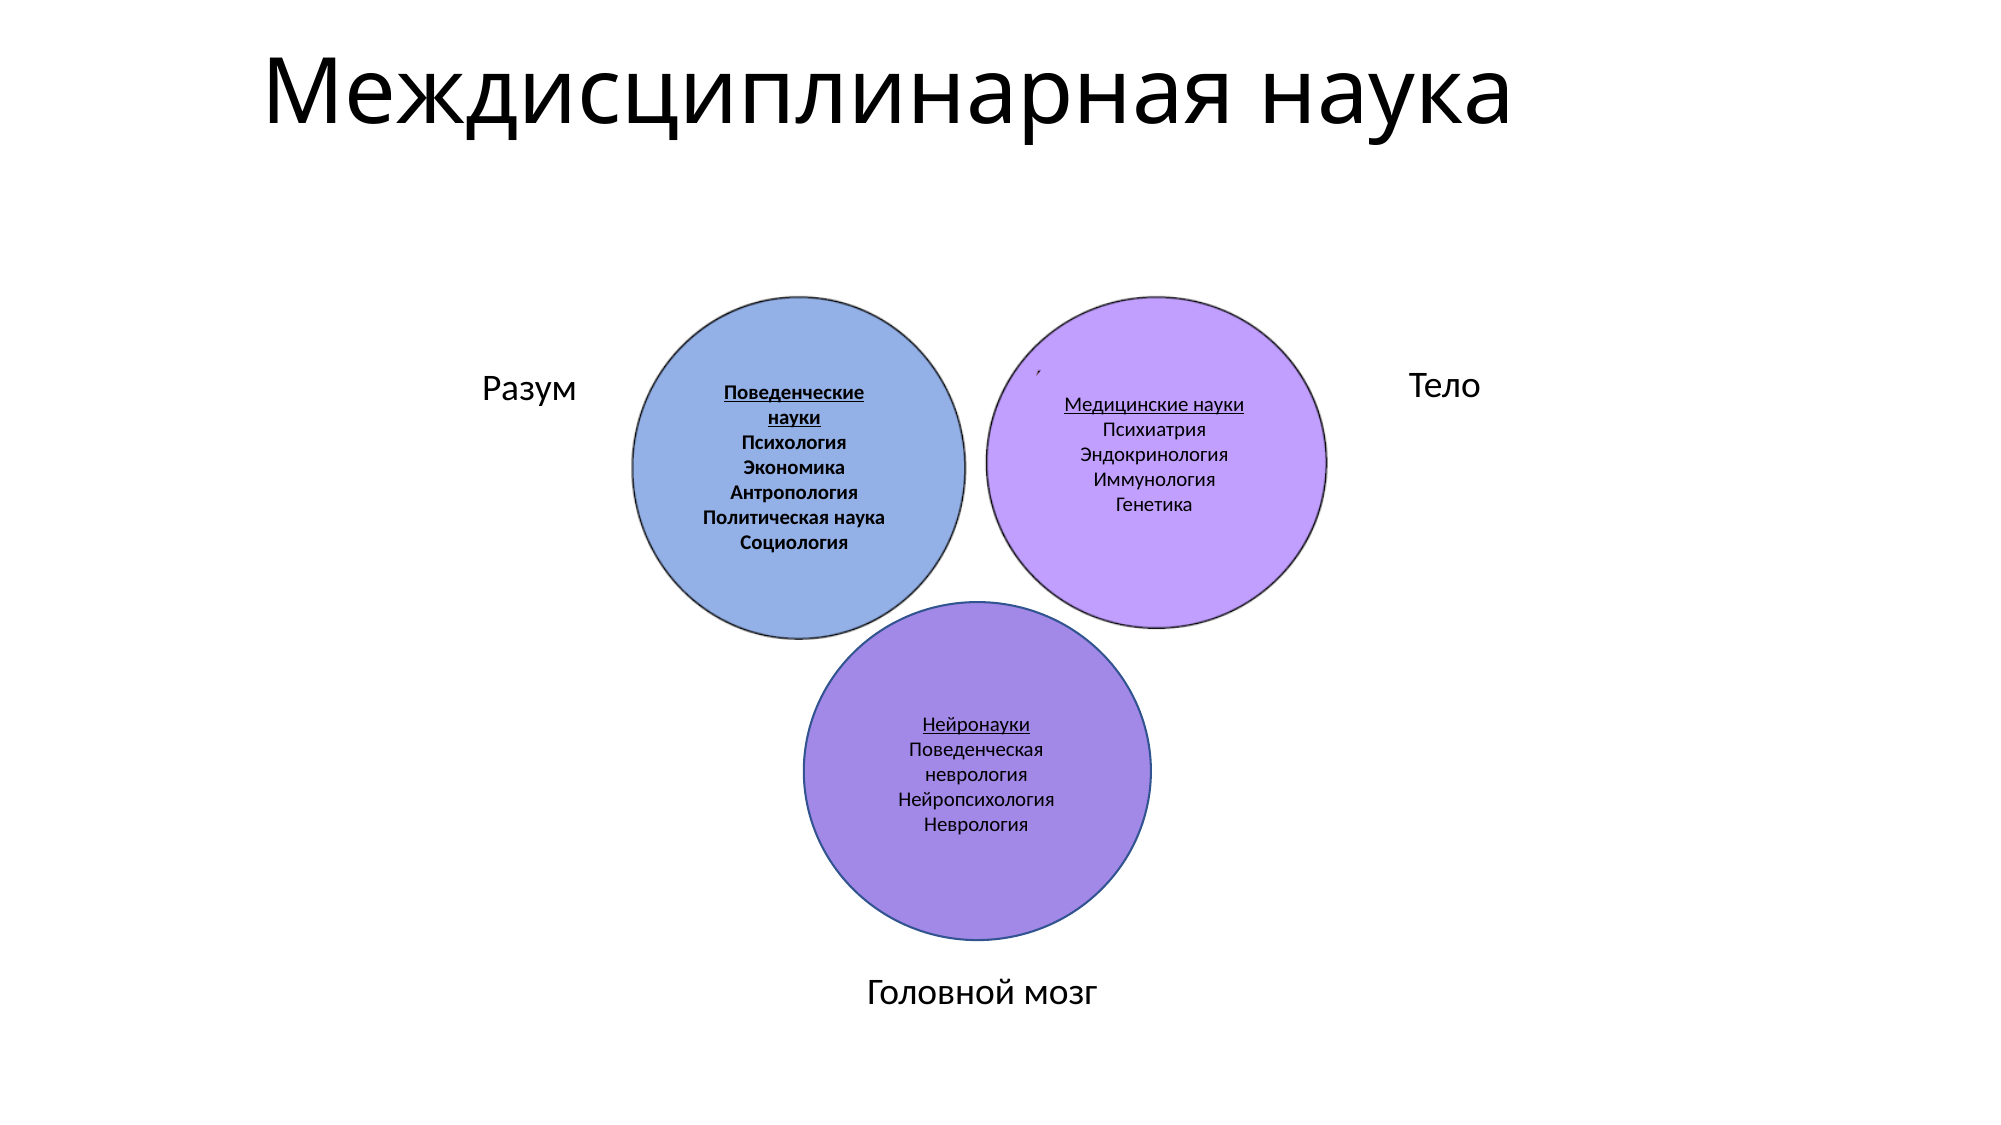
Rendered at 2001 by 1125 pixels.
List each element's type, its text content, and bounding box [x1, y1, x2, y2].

picture [430, 208, 1570, 1049]
title Междисциплинарная наука [134, 43, 1644, 145]
